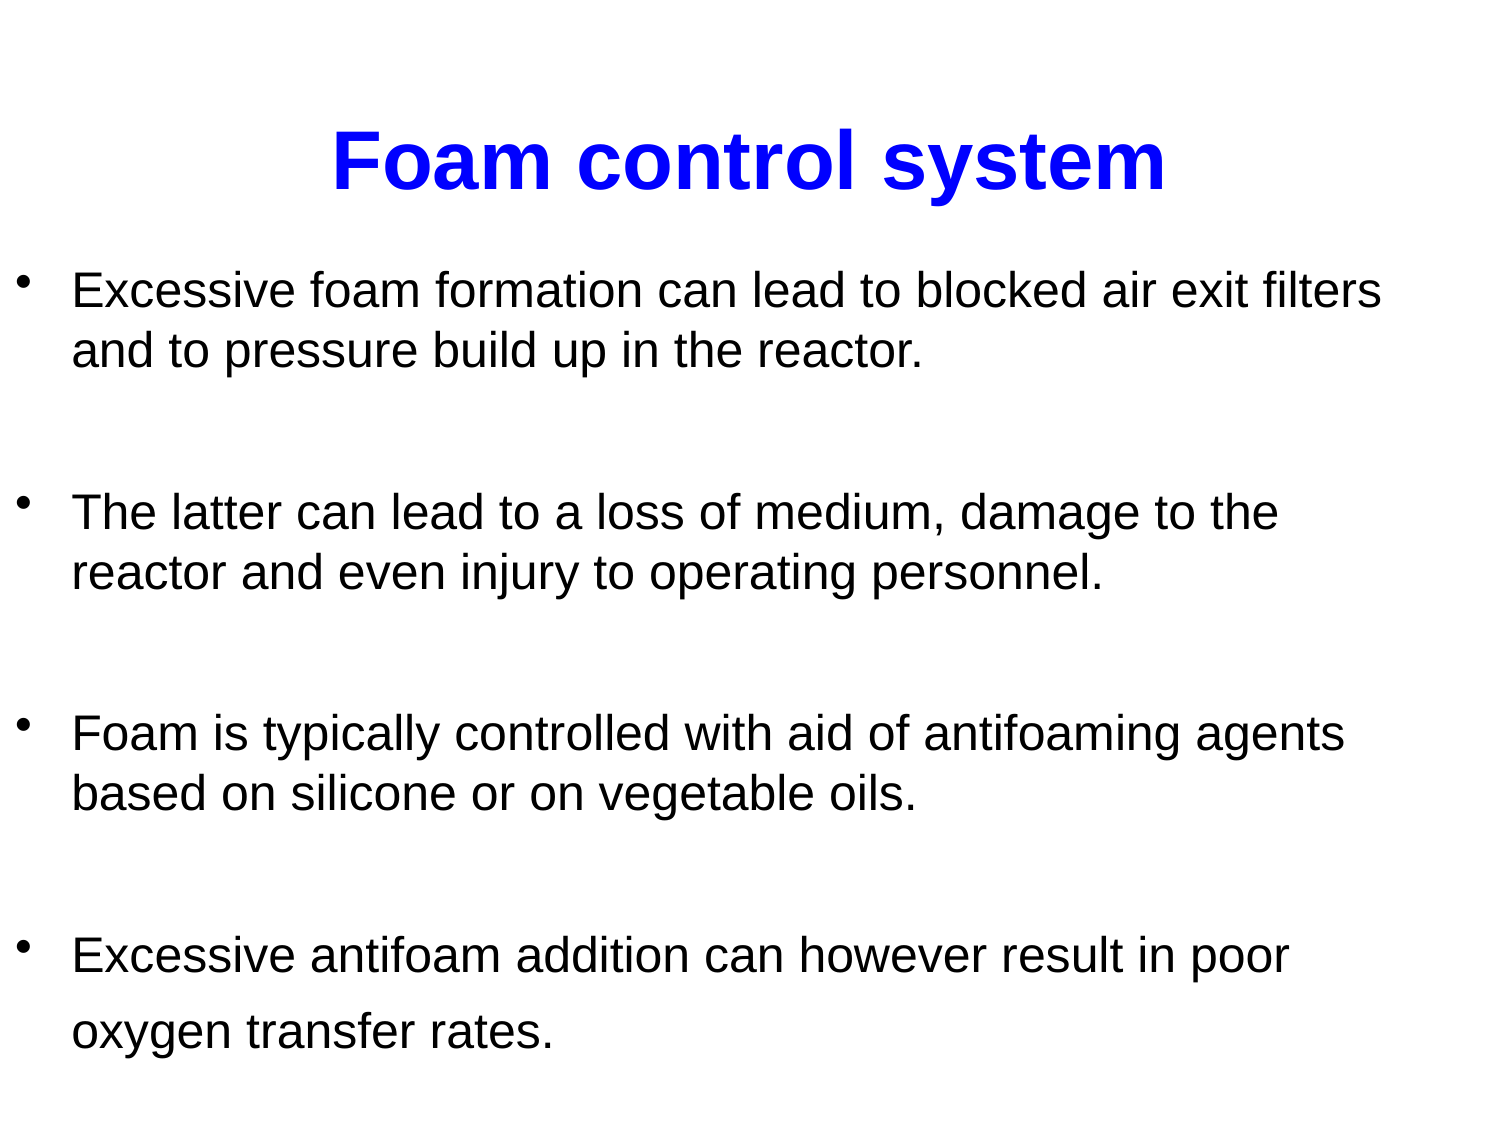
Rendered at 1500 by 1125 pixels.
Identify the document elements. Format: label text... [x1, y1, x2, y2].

list Excessive foam formation can lead to blocked air exit filters and to pressure build up in the reactor. The latter can lead to a loss of medium, damage to the reactor and even injury to operating personnel. Foam is typically controlled with aid of antifoaming agents based on silicone or on vegetable oils. Excessive antifoam addition can however result in poor oxygen transfer rates. [0, 249, 1451, 926]
title Foam control system [112, 62, 1388, 249]
